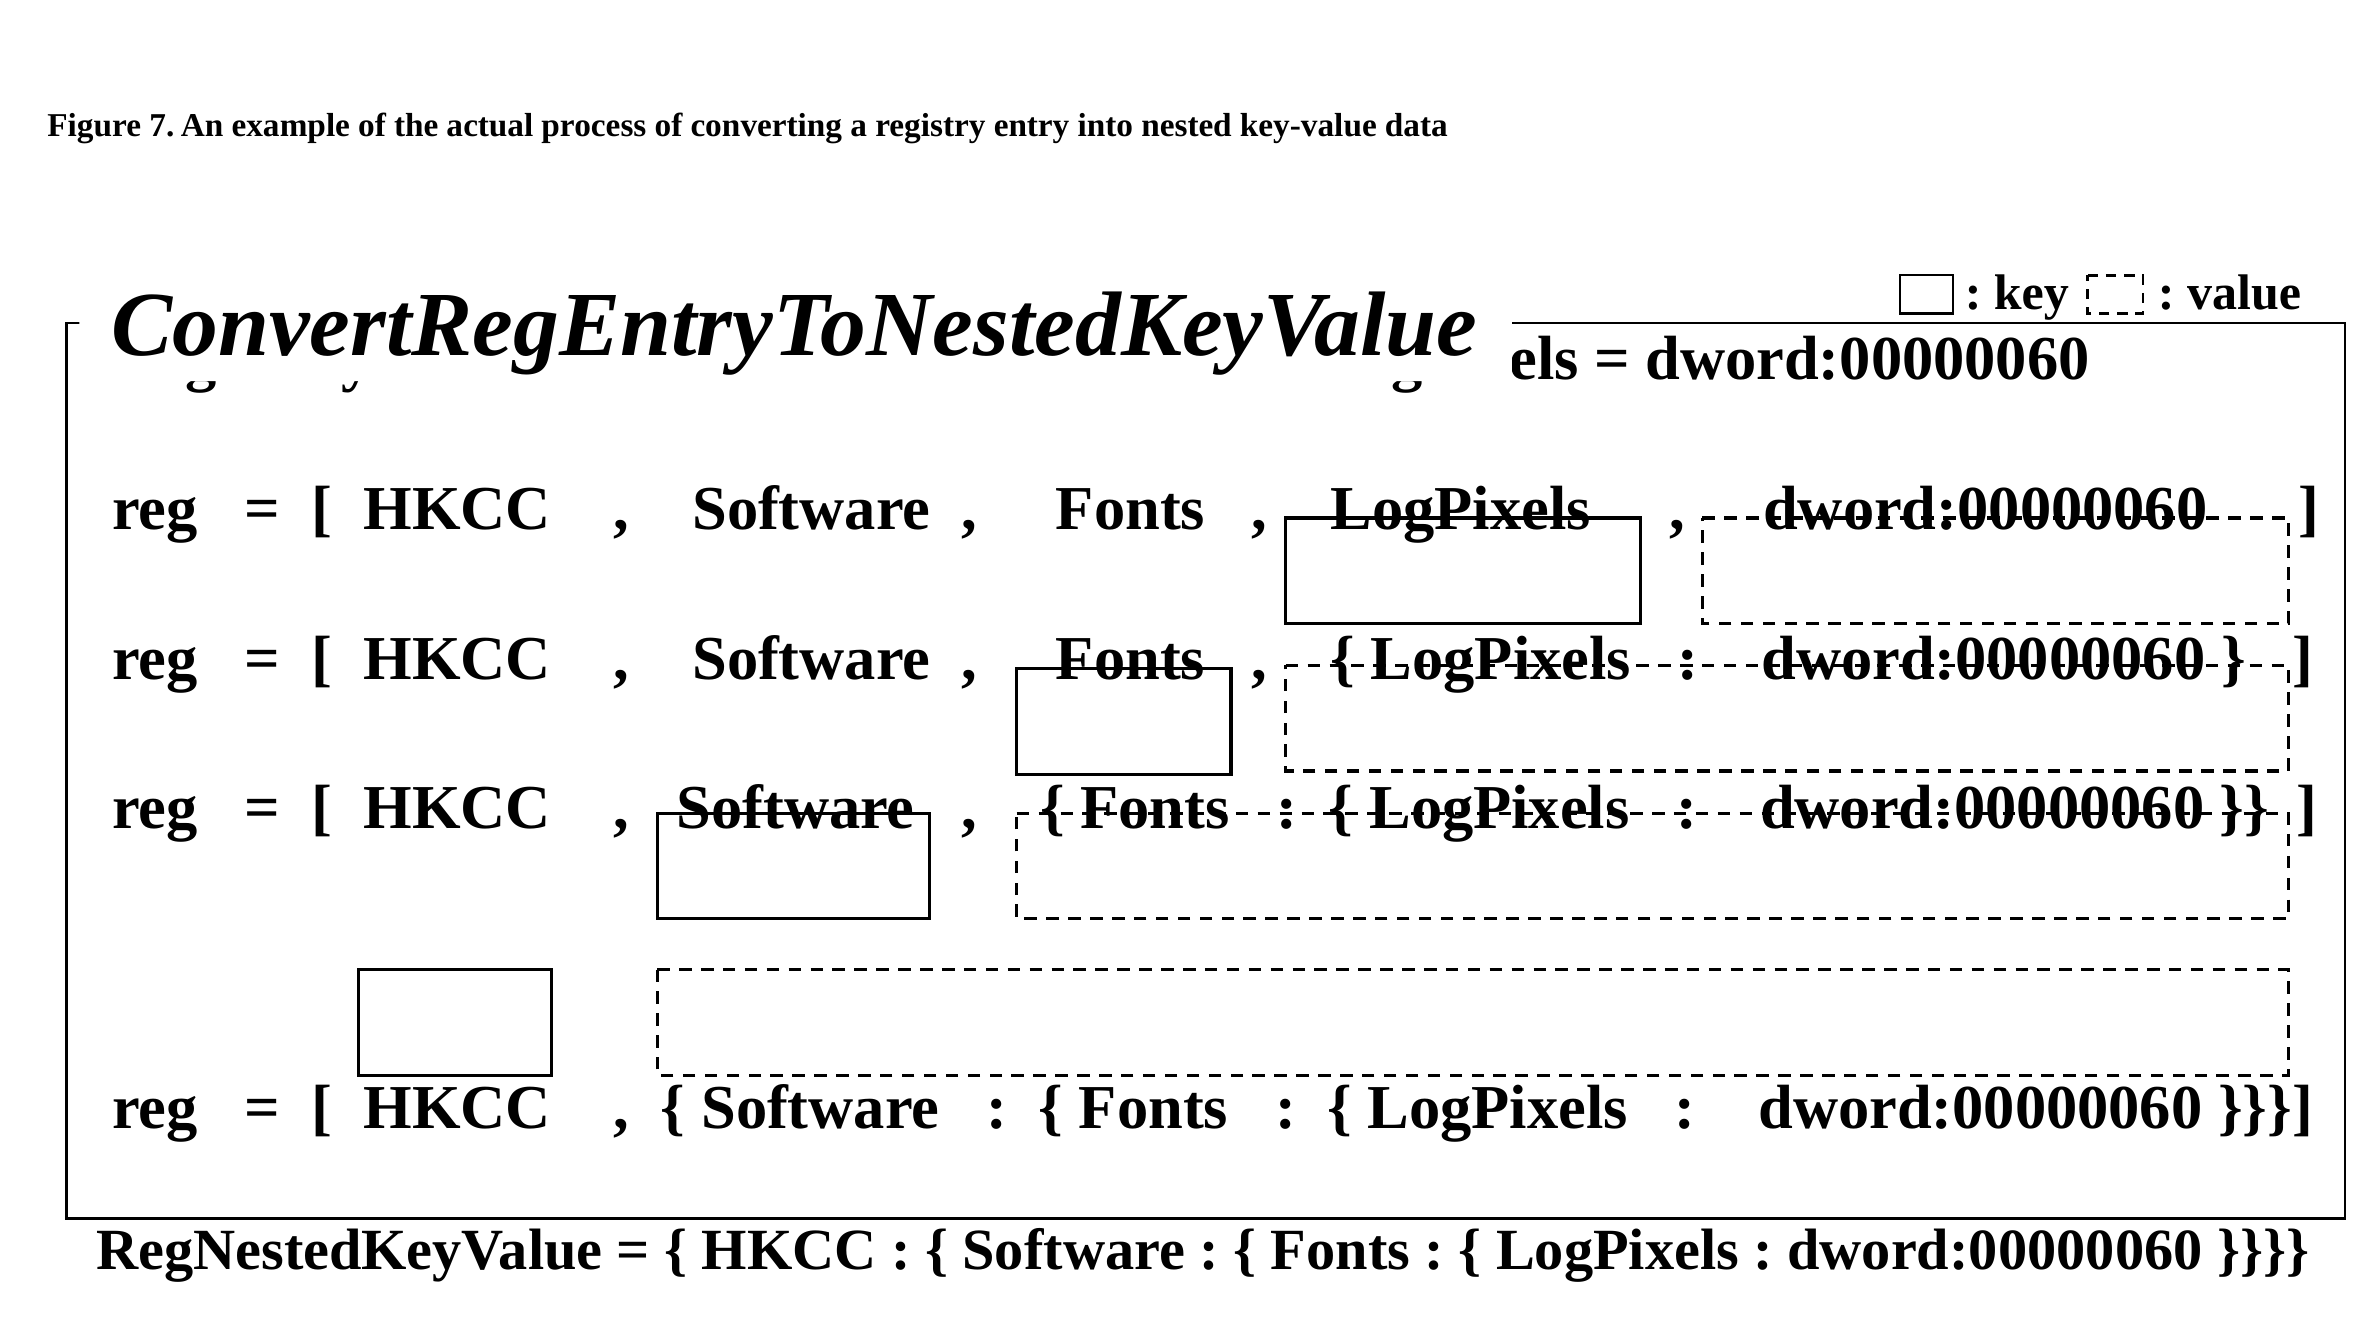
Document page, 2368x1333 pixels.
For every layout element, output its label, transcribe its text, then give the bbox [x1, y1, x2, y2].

text_box ConvertRegEntryToNestedKeyValue [79, 256, 1512, 382]
text_box [357, 969, 553, 1076]
text_box RegEntry = HKCC \ Software \ Fonts \ LogPixels = dword:00000060 reg = [ HKCC , Software , Fonts , LogPixels , dword:00000060 ] reg = [ HKCC , Software , Fonts , { LogPixels : dword:00000060 } ] reg = [ HKCC , Software , { Fonts : { LogPixels : dword:00000060 }} ] reg = [ HKCC , { Software : { Fonts : { LogPixels : dword:00000060 }}}] RegNestedKeyValue = { HKCC : { Software : { Fonts : { LogPixels : dword:00000060 }}}} [81, 322, 2349, 1201]
text_box [2087, 274, 2144, 315]
text_box [1016, 812, 2290, 920]
text_box [66, 322, 2346, 1220]
text_box [1285, 517, 1641, 625]
text_box : value [2143, 251, 2318, 327]
text_box [1016, 668, 1232, 775]
text_box [656, 812, 931, 920]
text_box [656, 969, 2290, 1076]
text_box : key [1949, 251, 2098, 327]
text_box [1285, 664, 2290, 772]
text_box [1701, 517, 2290, 625]
text_box Figure 7. An example of the actual process of converting a registry entry into nested key-value data [32, 95, 1744, 151]
text_box [1899, 274, 1954, 314]
